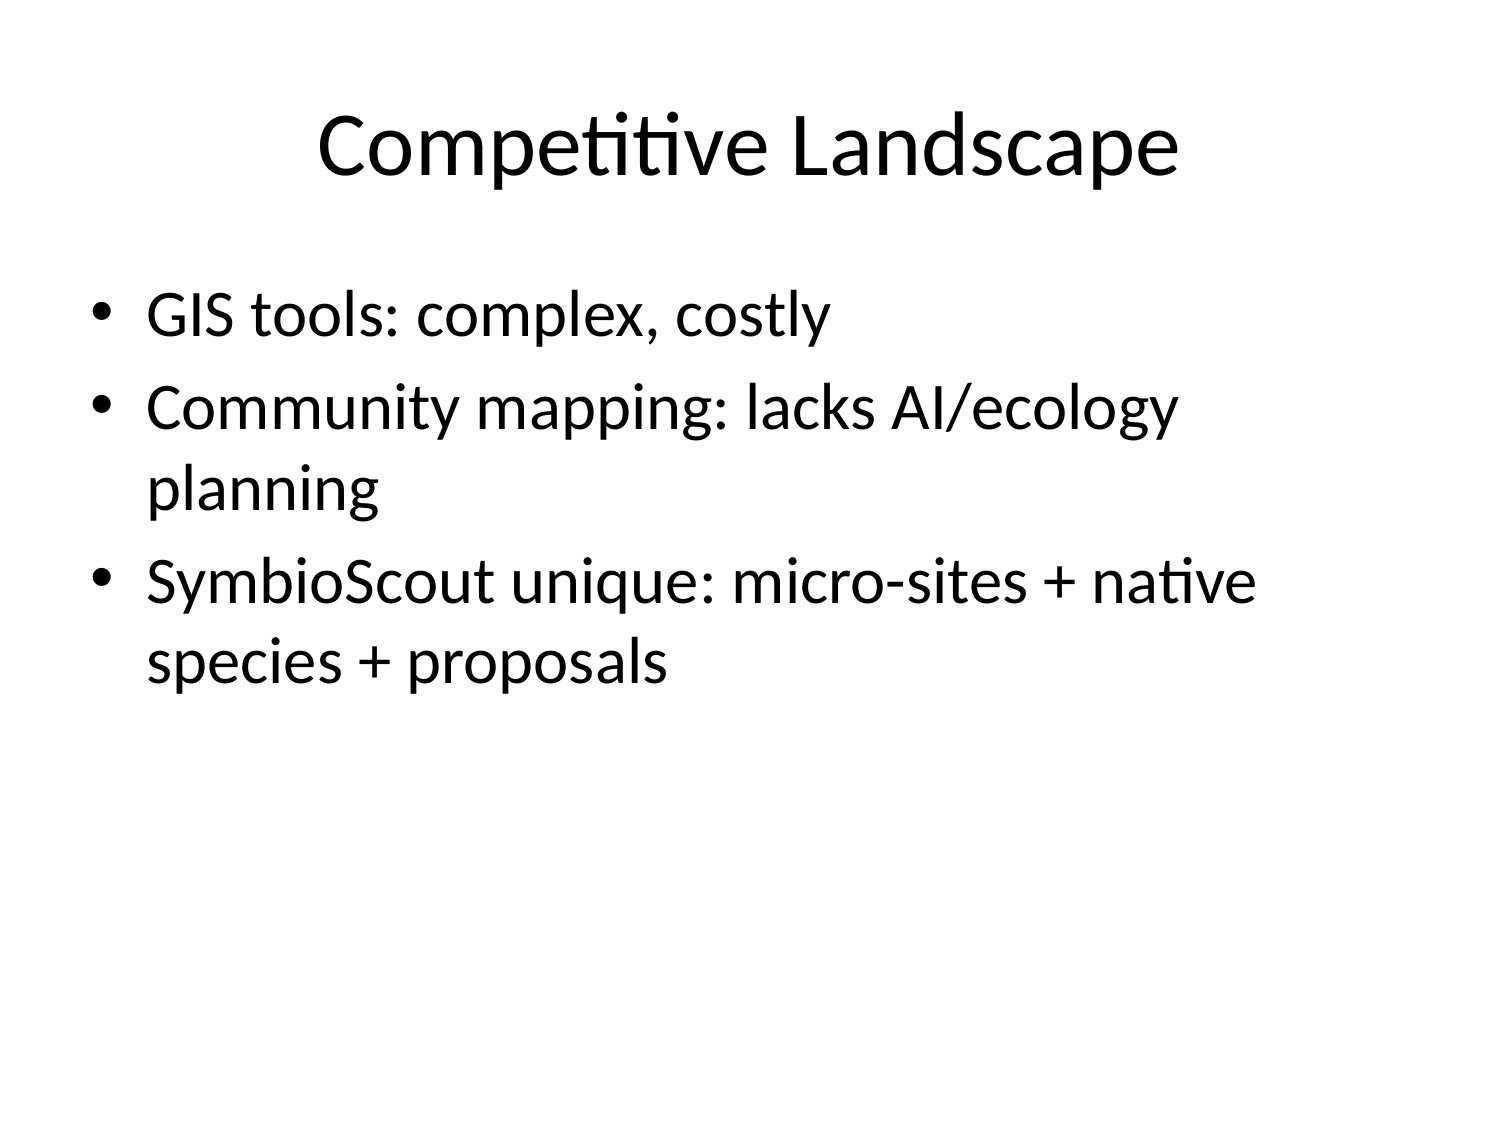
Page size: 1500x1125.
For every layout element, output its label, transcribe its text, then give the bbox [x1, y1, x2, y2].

list GIS tools: complex, costly Community mapping: lacks AI/ecology planning SymbioScout unique: micro-sites + native species + proposals [75, 262, 1425, 1005]
title Competitive Landscape [75, 45, 1425, 233]
